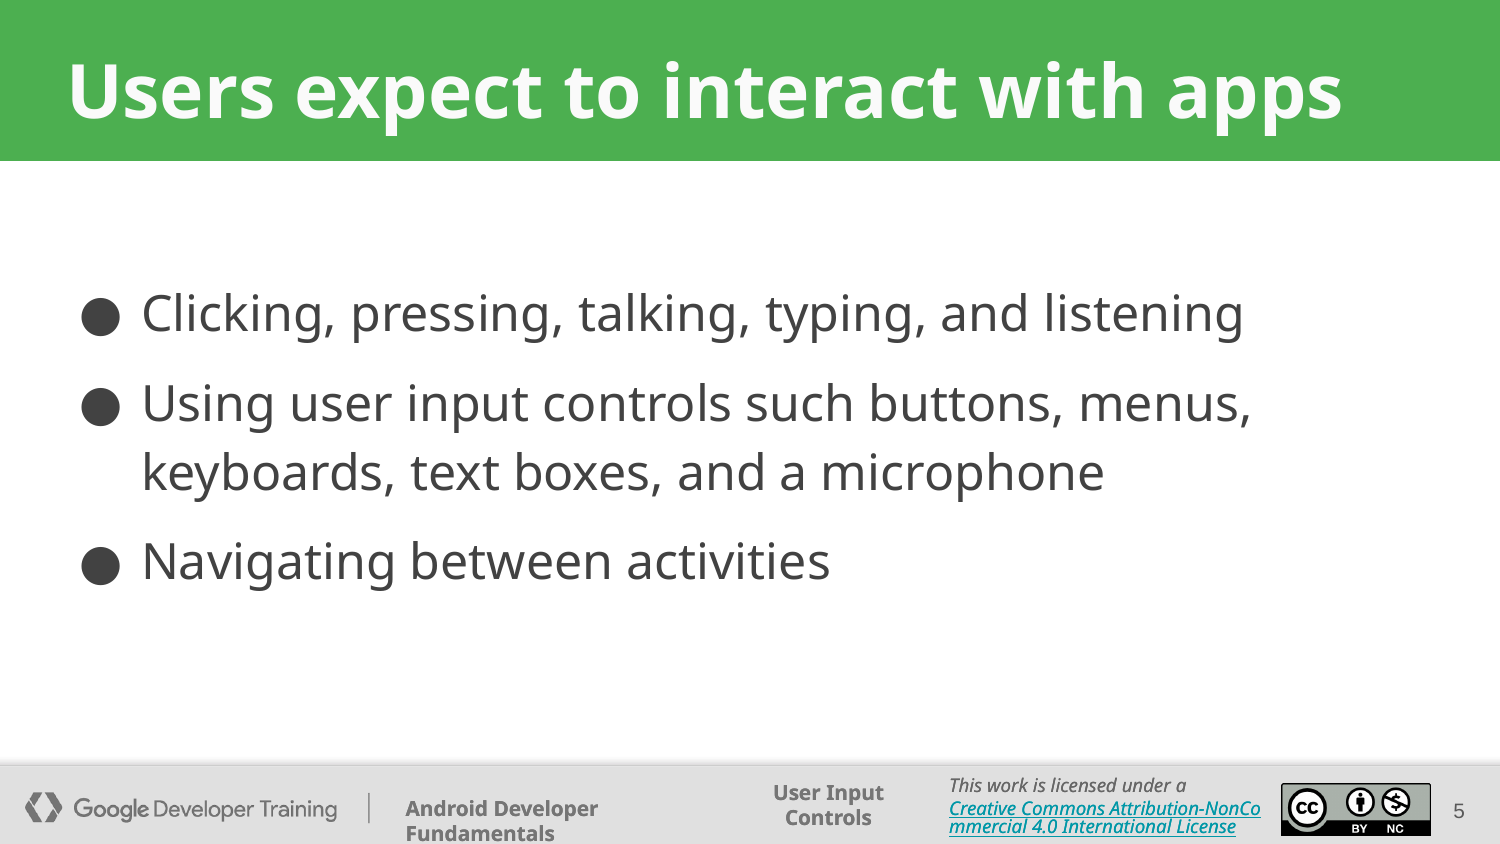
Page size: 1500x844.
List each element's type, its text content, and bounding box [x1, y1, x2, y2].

text_box Android Developer Fundamentals [390, 781, 745, 819]
slide_number 5 [1389, 777, 1480, 842]
text_box User Input Controls [722, 765, 935, 818]
title Users expect to interact with apps [51, 28, 1449, 122]
picture [0, 161, 1500, 844]
list Clicking, pressing, talking, typing, and listening Using user input controls such buttons, menus, keyboards, text boxes, and a microphone Navigating between activities [51, 176, 1408, 737]
text_box This work is licensed under a Creative Commons Attribution-NonCommercial 4.0 International License [934, 758, 1289, 844]
